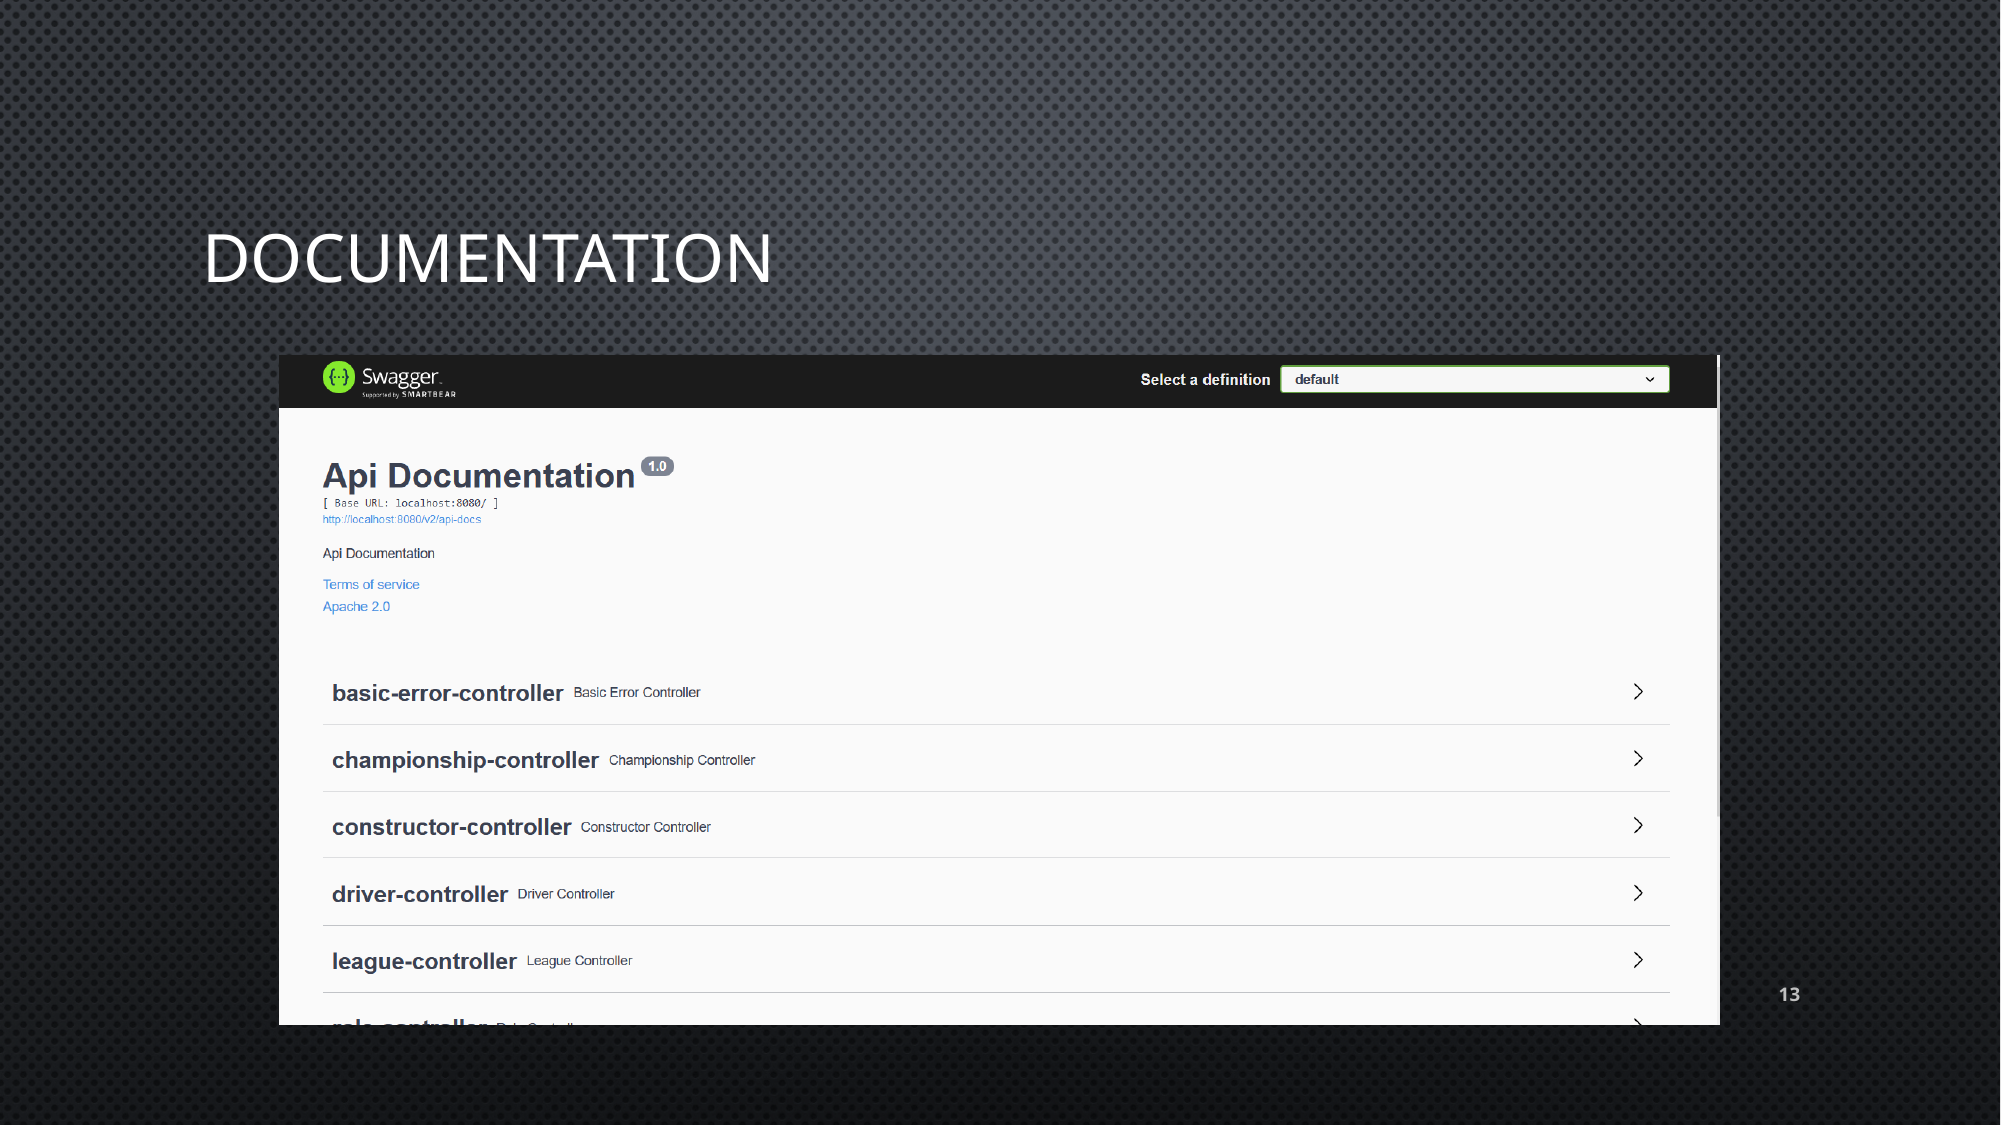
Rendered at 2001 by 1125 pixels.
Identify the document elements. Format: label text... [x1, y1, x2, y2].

title Documentation [187, 99, 1813, 413]
slide_number 13 [1724, 965, 1816, 1025]
picture [279, 355, 1720, 1026]
